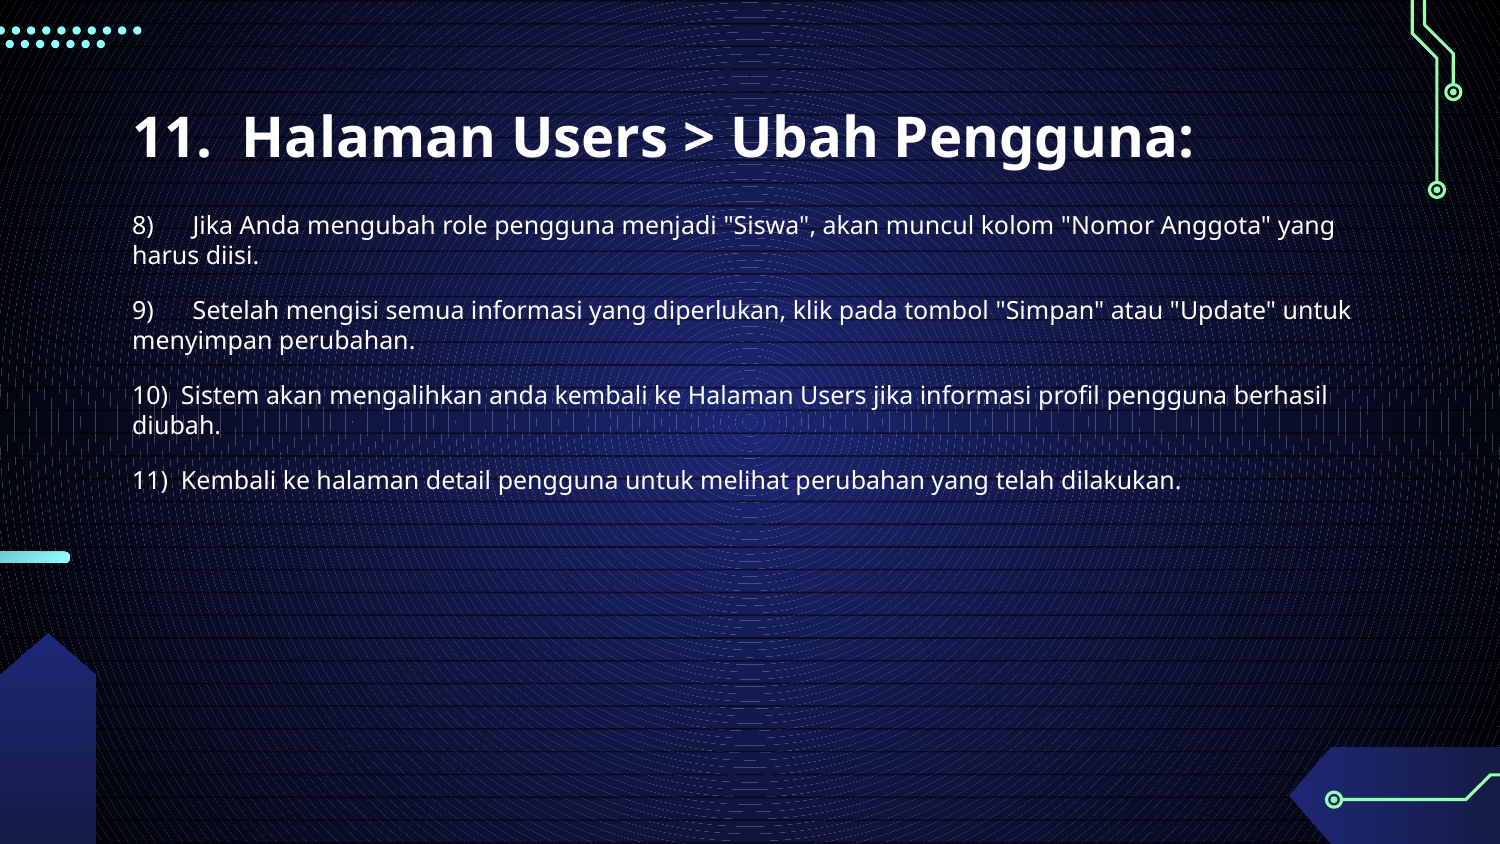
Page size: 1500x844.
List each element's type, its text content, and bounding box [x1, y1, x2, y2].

title 11. Halaman Users > Ubah Pengguna: [116, 88, 1383, 183]
list 8) Jika Anda mengubah role pengguna menjadi "Siswa", akan muncul kolom "Nomor Anggota" yang harus diisi. 9) Setelah mengisi semua informasi yang diperlukan, klik pada tombol "Simpan" atau "Update" untuk menyimpan perubahan. 10) Sistem akan mengalihkan anda kembali ke Halaman Users jika informasi profil pengguna berhasil diubah. 11) Kembali ke halaman detail pengguna untuk melihat perubahan yang telah dilakukan. [116, 194, 1383, 756]
